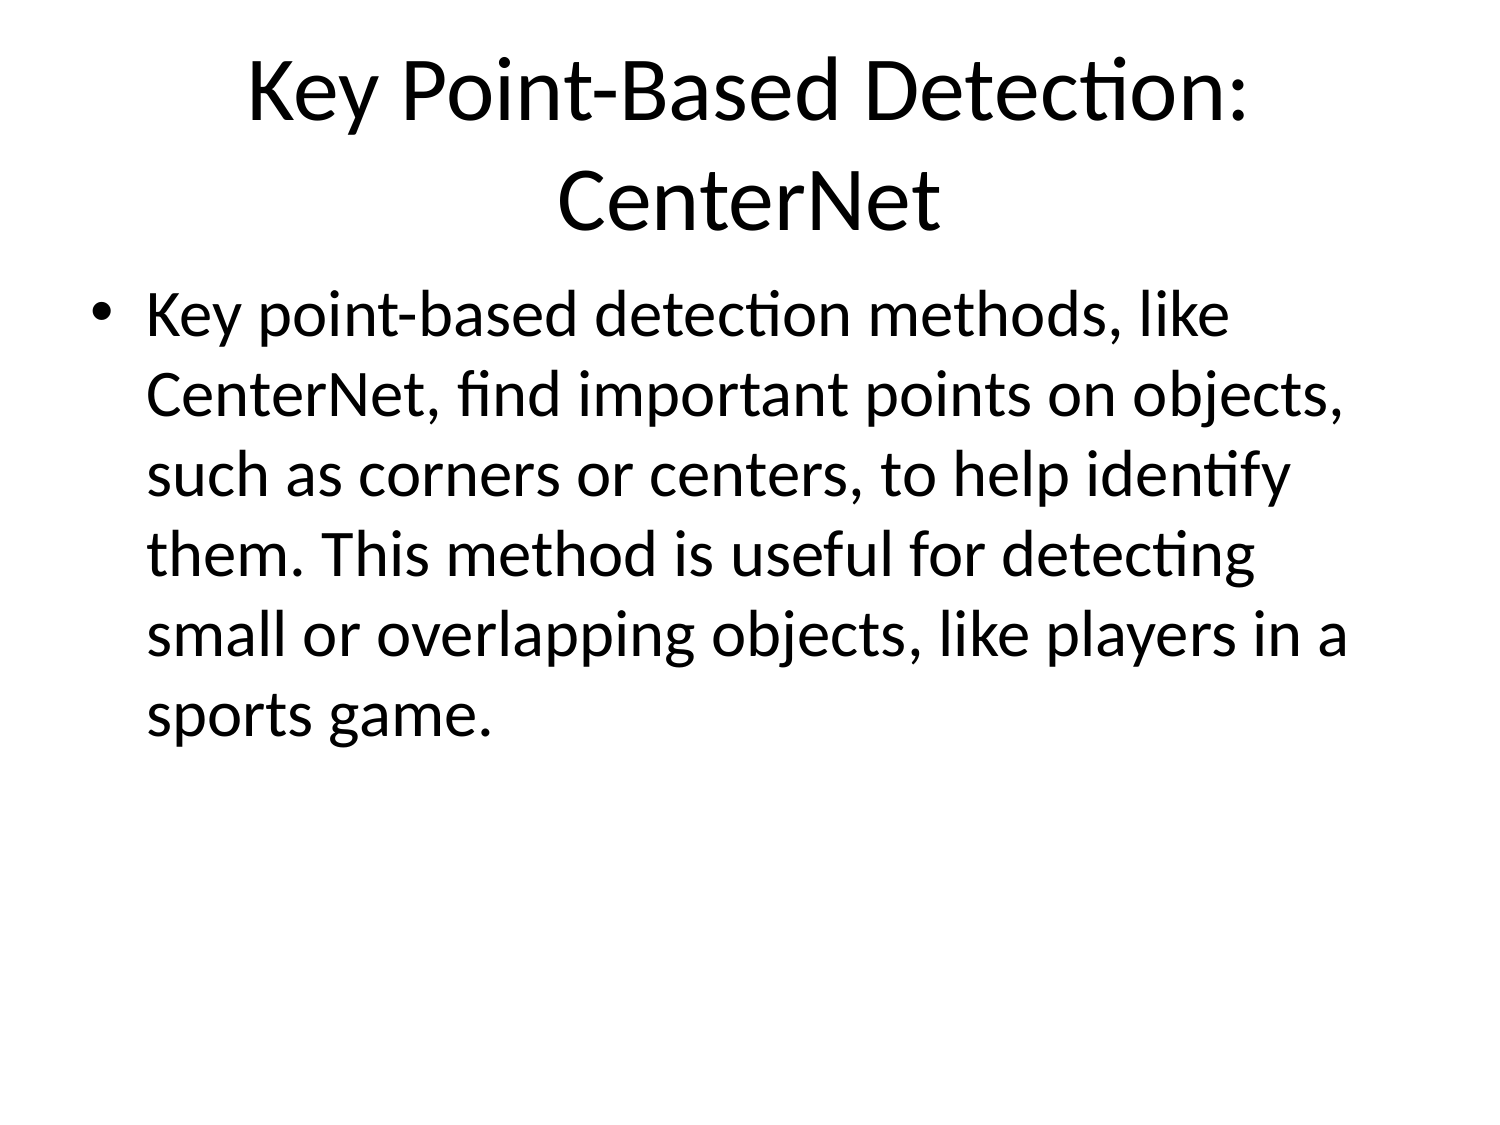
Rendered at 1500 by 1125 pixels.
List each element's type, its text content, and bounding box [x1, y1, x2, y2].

list Key point-based detection methods, like CenterNet, find important points on objects, such as corners or centers, to help identify them. This method is useful for detecting small or overlapping objects, like players in a sports game. [75, 262, 1425, 1005]
title Key Point-Based Detection: CenterNet [75, 45, 1425, 233]
